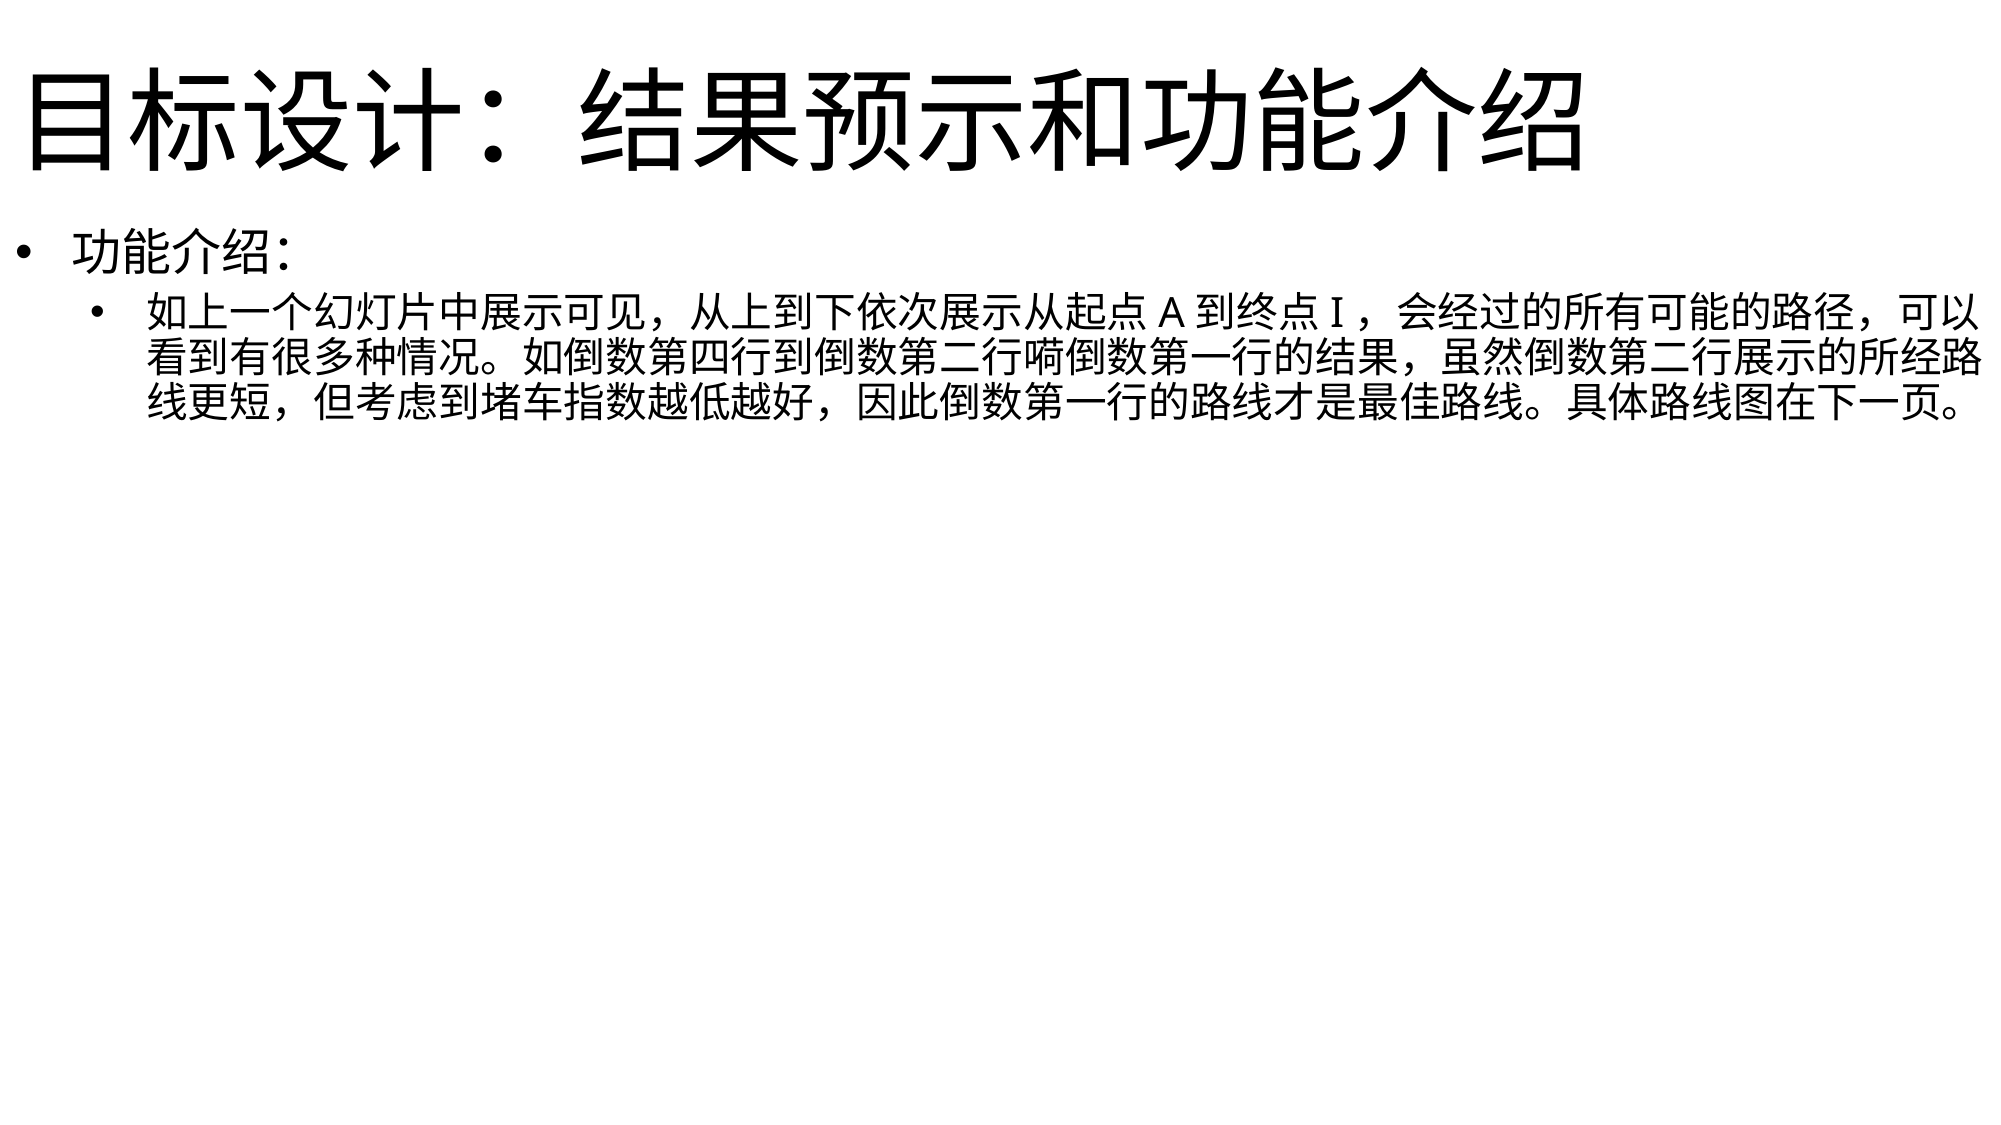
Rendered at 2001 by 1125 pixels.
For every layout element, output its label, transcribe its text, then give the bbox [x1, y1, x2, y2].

subtitle 功能介绍： 如上一个幻灯片中展示可见，从上到下依次展示从起点A到终点I，会经过的所有可能的路径，可以看到有很多种情况。如倒数第四行到倒数第二行嗬倒数第一行的结果，虽然倒数第二行展示的所经路线更短，但考虑到堵车指数越低越好，因此倒数第一行的路线才是最佳路线。具体路线图在下一页。 [0, 219, 2000, 1125]
title 目标设计：结果预示和功能介绍 [0, 0, 1750, 195]
